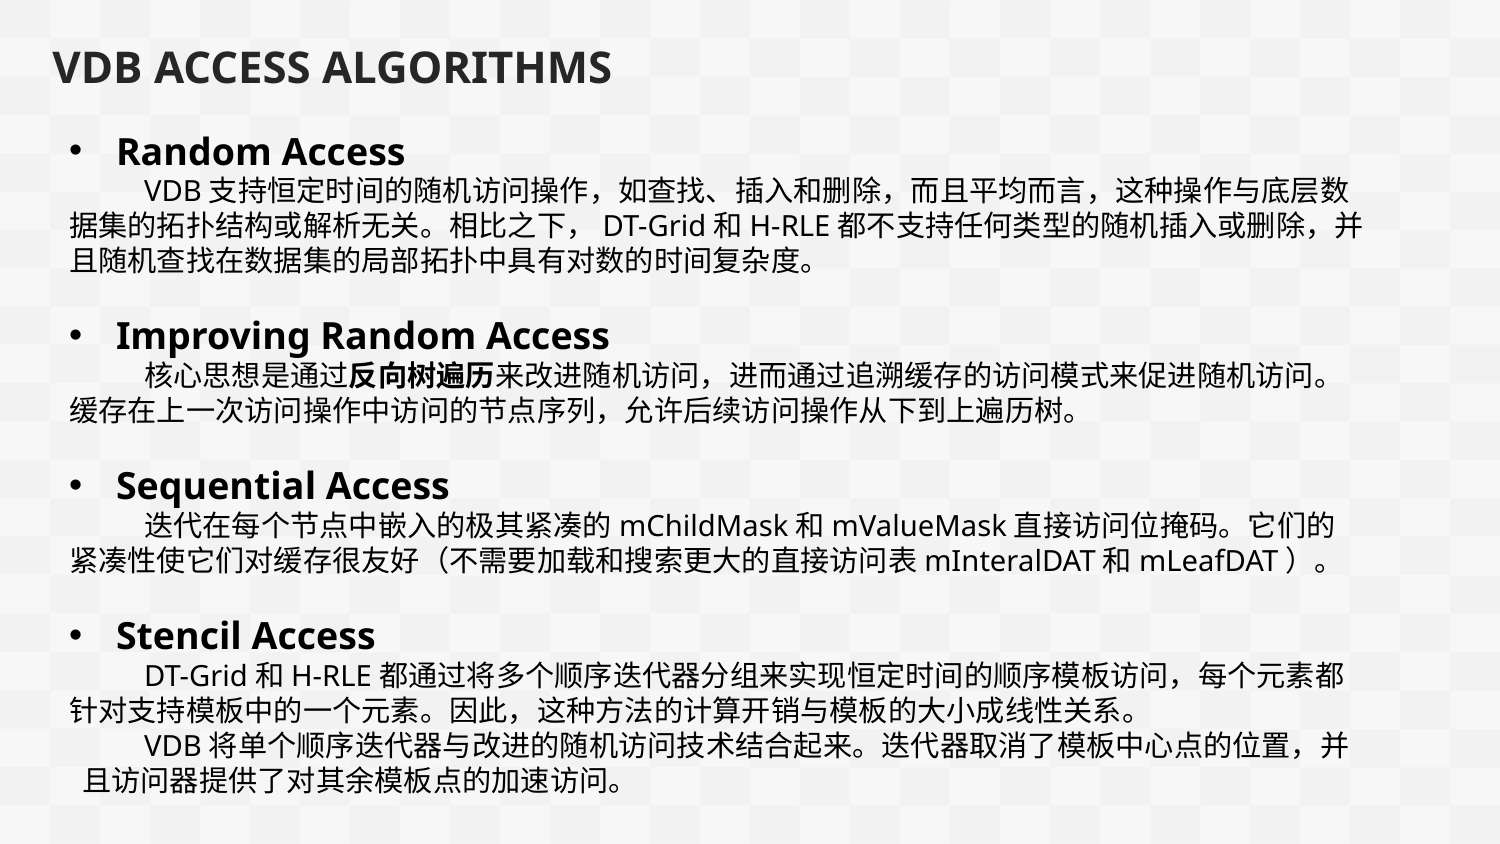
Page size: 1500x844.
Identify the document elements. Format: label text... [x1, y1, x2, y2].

text_box Random Access VDB支持恒定时间的随机访问操作，如查找、插入和删除，而且平均而言，这种操作与底层数 据集的拓扑结构或解析无关。相比之下，DT-Grid和H-RLE都不支持任何类型的随机插入或删除，并且随机查找在数据集的局部拓扑中具有对数的时间复杂度。 Improving Random Access 核心思想是通过反向树遍历来改进随机访问，进而通过追溯缓存的访问模式来促进随机访问。 缓存在上一次访问操作中访问的节点序列，允许后续访问操作从下到上遍历树。 Sequential Access 迭代在每个节点中嵌入的极其紧凑的mChildMask和mValueMask直接访问位掩码。它们的紧凑性使它们对缓存很友好（不需要加载和搜索更大的直接访问表mInteralDAT和mLeafDAT）。 Stencil Access DT-Grid和H-RLE都通过将多个顺序迭代器分组来实现恒定时间的顺序模板访问，每个元素都针对支持模板中的一个元素。因此，这种方法的计算开销与模板的大小成线性关系。 VDB将单个顺序迭代器与改进的随机访问技术结合起来。迭代器取消了模板中心点的位置，并 且访问器提供了对其余模板点的加速访问。 [54, 120, 1380, 803]
text_box VDB ACCESS ALGORITHMS [37, 32, 765, 100]
